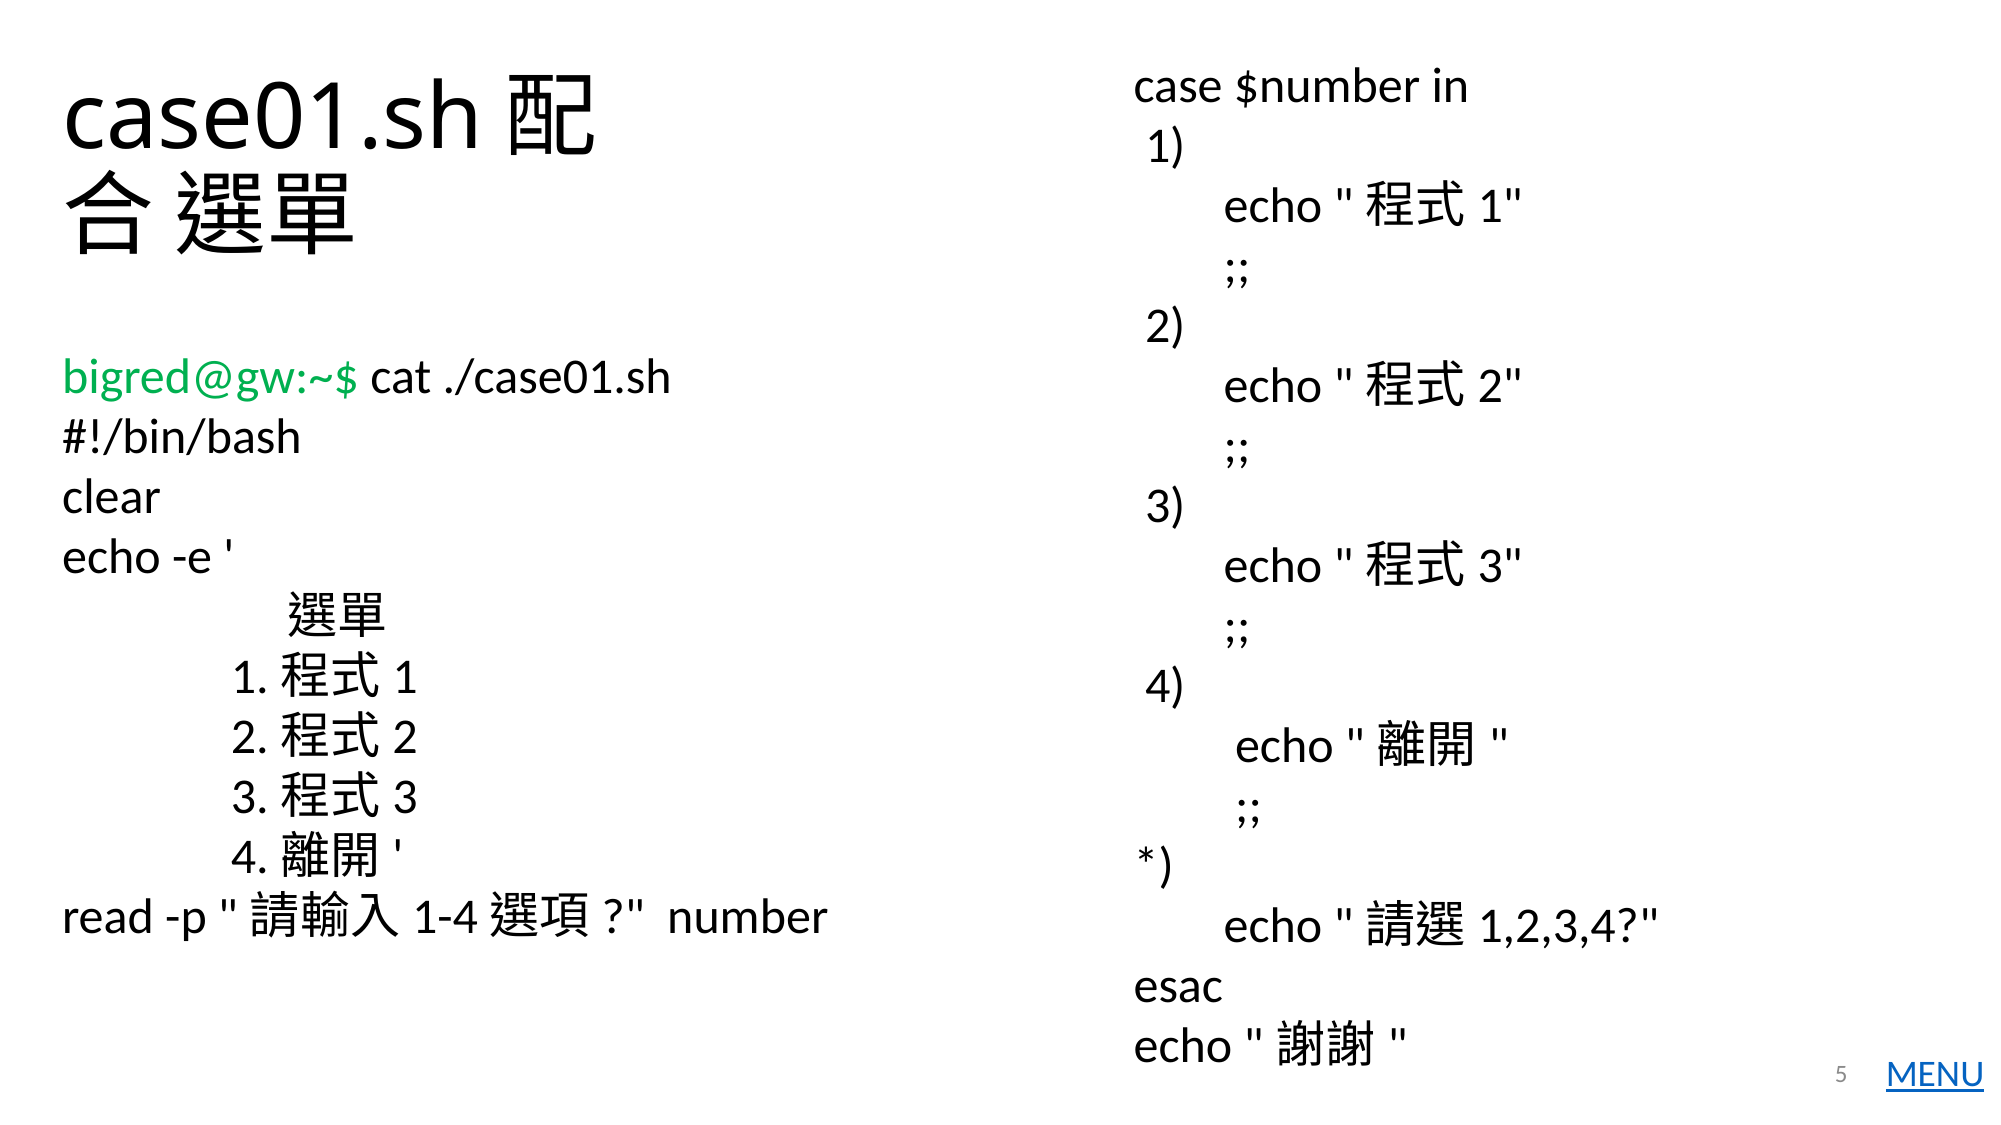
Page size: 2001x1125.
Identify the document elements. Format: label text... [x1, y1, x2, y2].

text_box case $number in 1) echo "程式1" ;; 2) echo "程式2" ;; 3) echo "程式3" ;; 4) echo "離開" ;; *) echo "請選1,2,3,4?" esac echo "謝謝" [1118, 44, 1675, 1080]
slide_number 5 [1412, 1042, 1863, 1103]
text_box bigred@gw:~$ cat ./case01.sh #!/bin/bash clear echo -e ' 選單 1.程式1 2.程式2 3.程式3 4.離開' read -p "請輸入1-4選項?" number [47, 335, 1103, 1011]
title case01.sh配合 選單 [47, 59, 677, 278]
